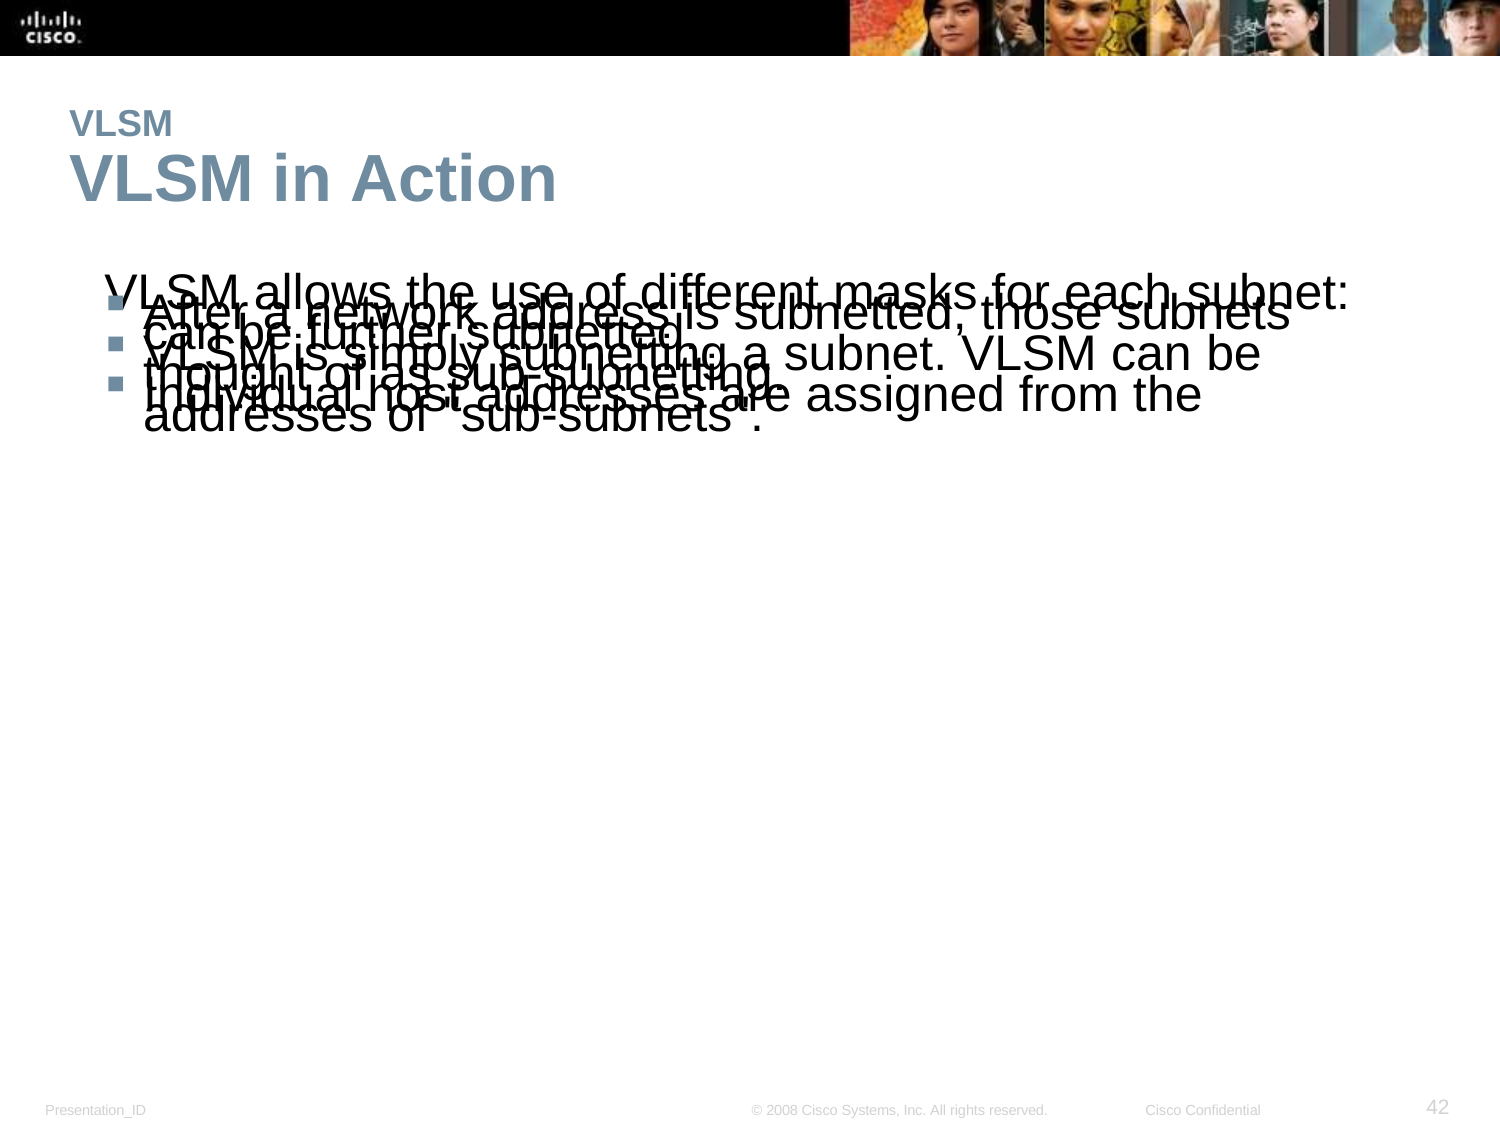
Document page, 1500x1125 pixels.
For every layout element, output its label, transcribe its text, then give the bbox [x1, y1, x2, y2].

text_box VLSM [67, 96, 176, 132]
text_box Presentation_ID [43, 1100, 151, 1119]
text_box © 2008 Cisco Systems, Inc. All rights reserved. [749, 1100, 1058, 1125]
text_box Cisco Confidential [1143, 1100, 1264, 1125]
text_box VLSM in Action [67, 132, 561, 323]
text_box <number> [1422, 1093, 1454, 1125]
picture [0, 0, 1500, 56]
text_box VLSM allows the use of different masks for each subnet: After a network address is subnetted, those subnets can be further subnetted. VLSM is simply subnetting a subnet. VLSM can be thought of as sub-subnetting. Individual host addresses are assigned from the addresses of "sub-subnets". [102, 230, 1355, 768]
